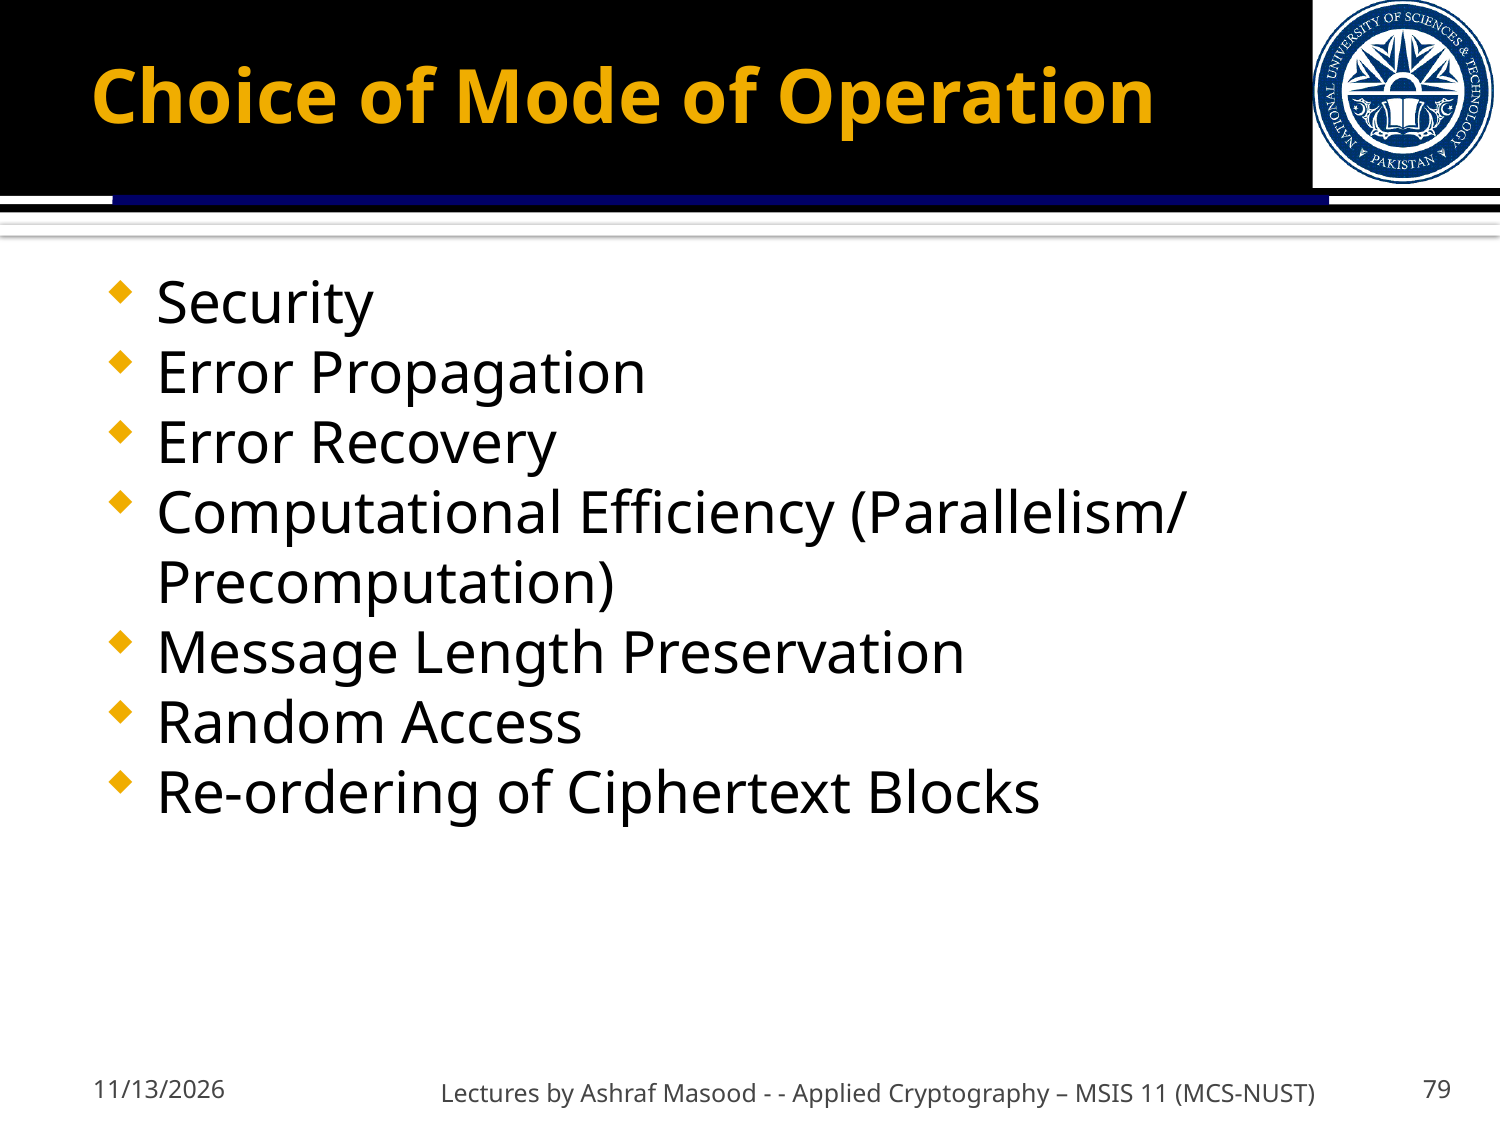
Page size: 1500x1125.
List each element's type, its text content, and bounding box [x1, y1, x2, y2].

list Security Error Propagation Error Recovery Computational Efficiency (Parallelism/ Precomputation) Message Length Preservation Random Access Re-ordering of Ciphertext Blocks [75, 249, 1463, 1050]
title Choice of Mode of Operation [75, 12, 1313, 175]
picture [1312, 0, 1500, 188]
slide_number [75, 1062, 425, 1108]
slide_number 79 [1345, 1062, 1467, 1108]
footer Lectures by Ashraf Masood - - Applied Cryptography – MSIS 11 (MCS-NUST) [433, 1062, 1337, 1108]
